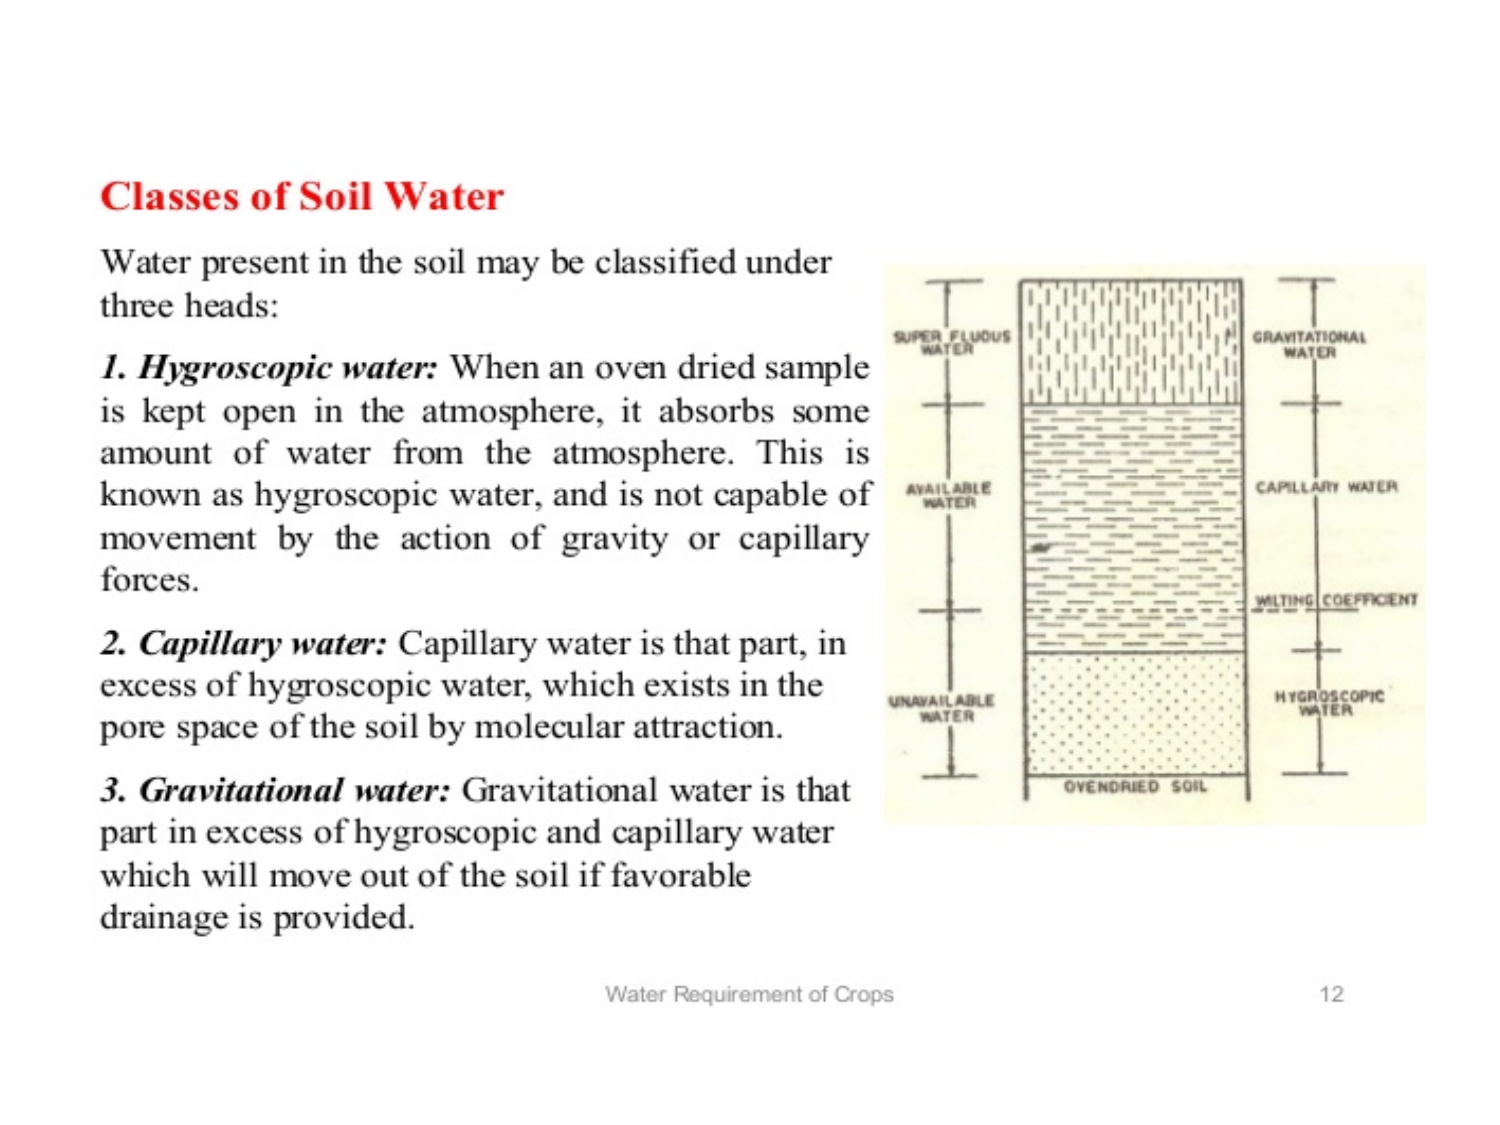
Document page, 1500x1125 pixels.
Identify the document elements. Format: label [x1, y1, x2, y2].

picture [74, 87, 1426, 1038]
